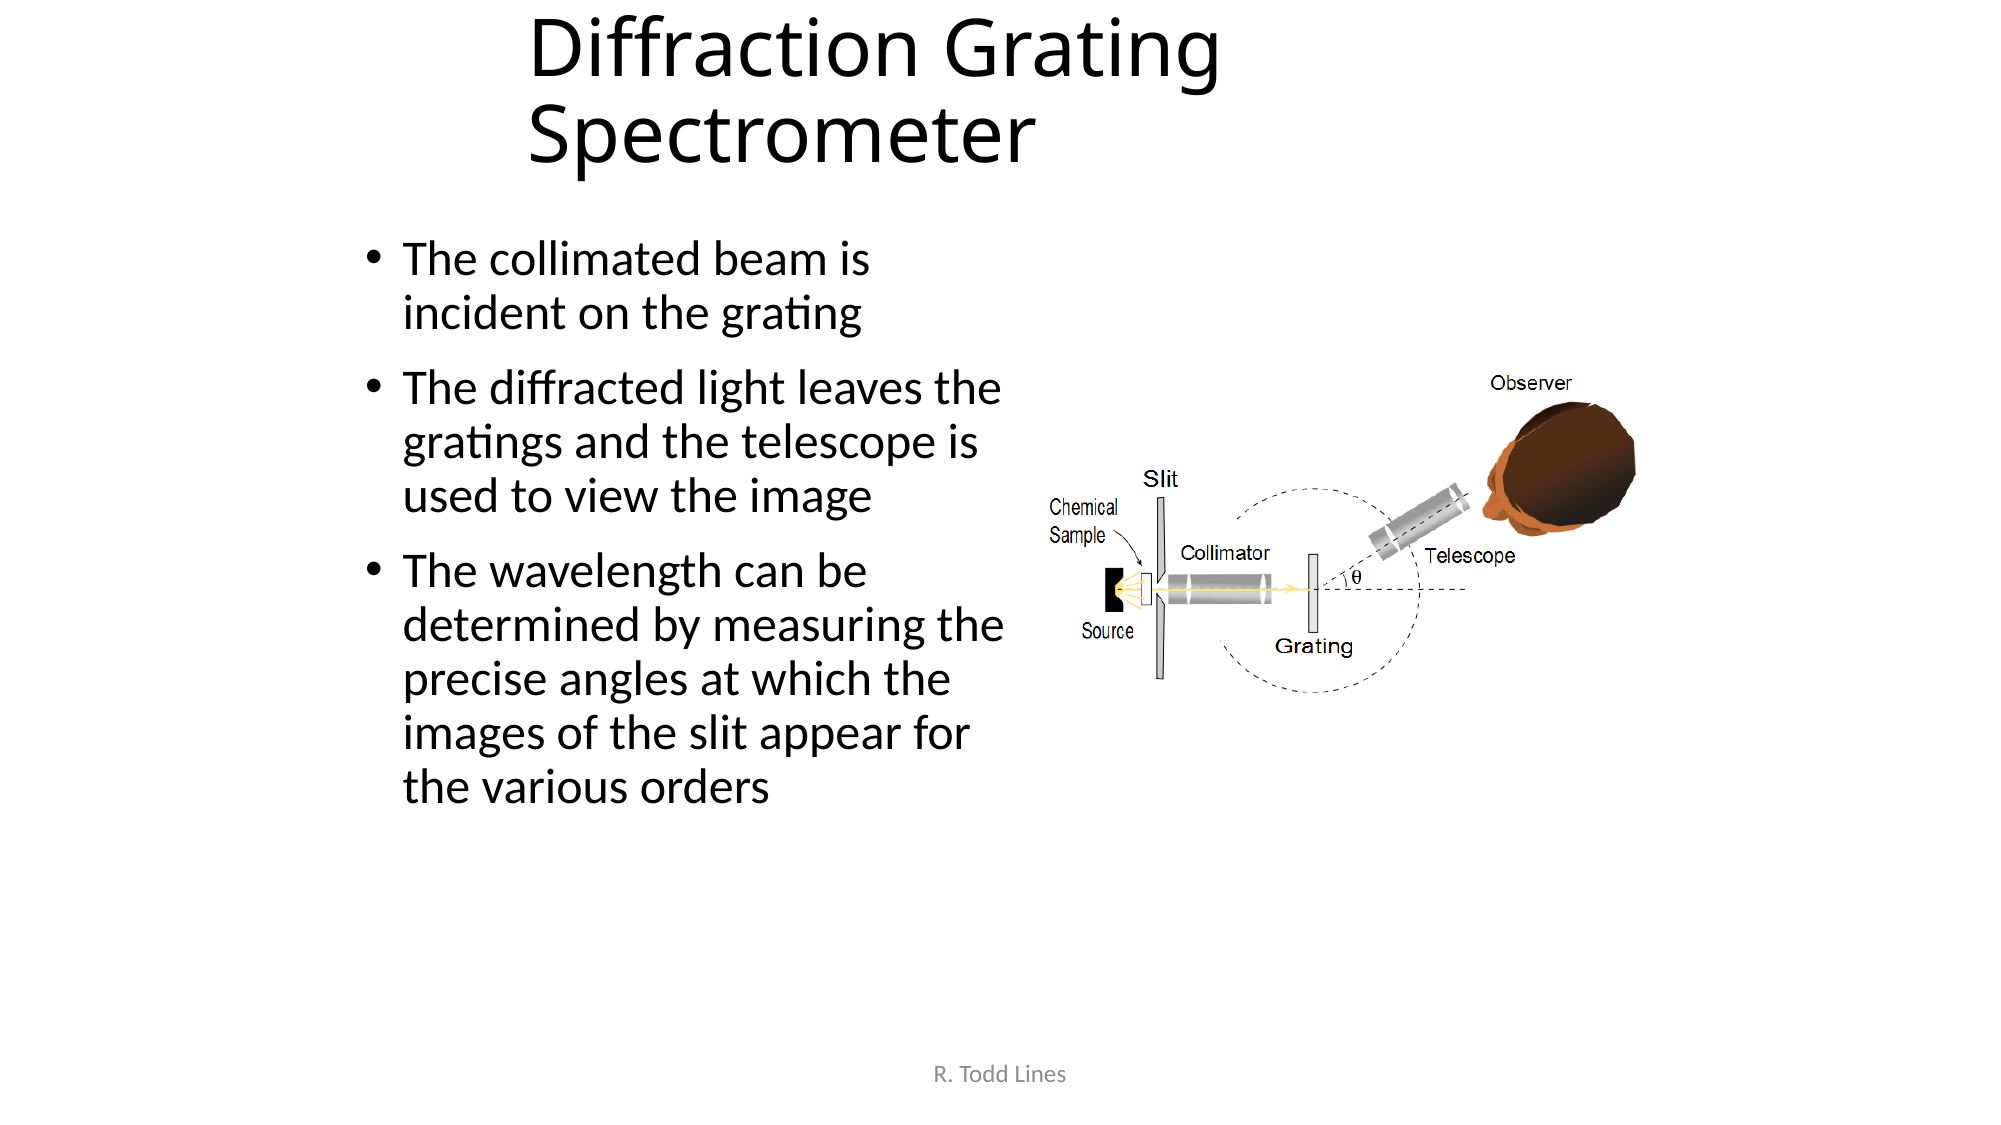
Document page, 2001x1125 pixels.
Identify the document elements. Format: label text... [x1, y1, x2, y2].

list The collimated beam is incident on the grating The diffracted light leaves the gratings and the telescope is used to view the image The wavelength can be determined by measuring the precise angles at which the images of the slit appear for the various orders [350, 224, 1032, 982]
footer R. Todd Lines [662, 1042, 1338, 1103]
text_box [1049, 374, 1712, 693]
title Diffraction Grating Spectrometer [512, 0, 1711, 188]
